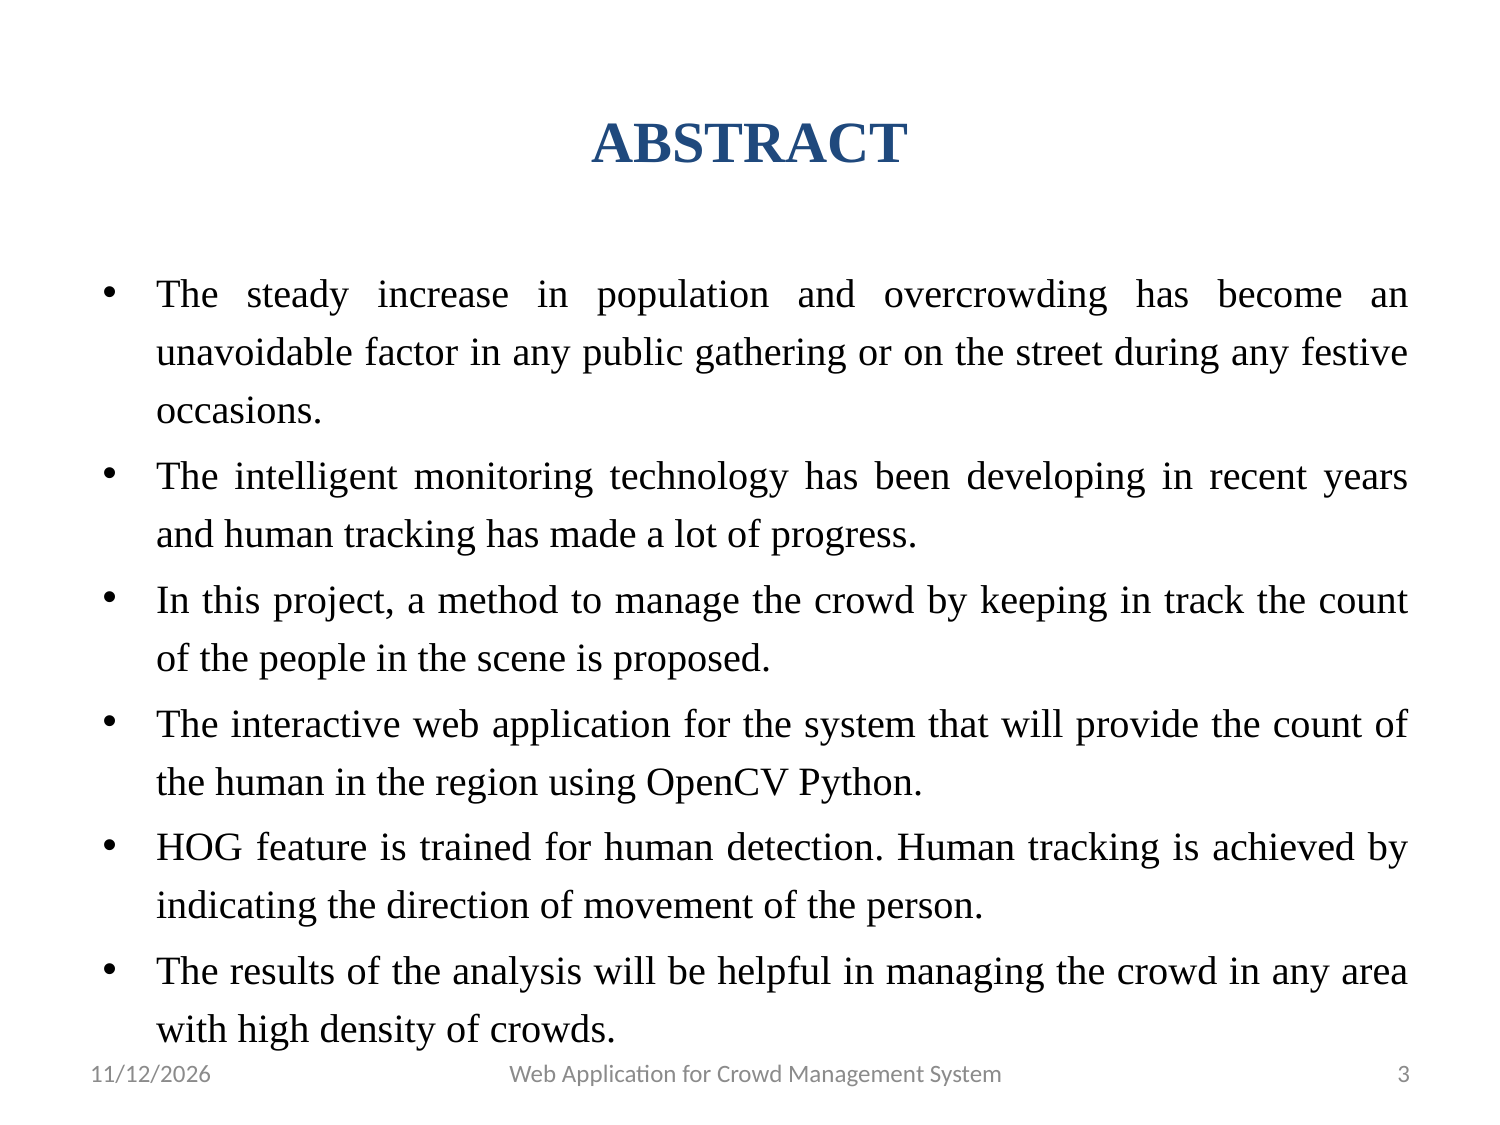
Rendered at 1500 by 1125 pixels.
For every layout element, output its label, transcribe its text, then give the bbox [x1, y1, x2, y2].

slide_number 30-Jun-21 [75, 1042, 425, 1103]
slide_number 3 [1074, 1042, 1425, 1103]
title ABSTRACT [75, 45, 1425, 233]
footer Web Application for Crowd Management System [462, 1042, 1050, 1103]
list The steady increase in population and overcrowding has become an unavoidable factor in any public gathering or on the street during any festive occasions. The intelligent monitoring technology has been developing in recent years and human tracking has made a lot of progress. In this project, a method to manage the crowd by keeping in track the count of the people in the scene is proposed. The interactive web application for the system that will provide the count of the human in the region using OpenCV Python. HOG feature is trained for human detection. Human tracking is achieved by indicating the direction of movement of the person. The results of the analysis will be helpful in managing the crowd in any area with high density of crowds. [87, 249, 1425, 1063]
